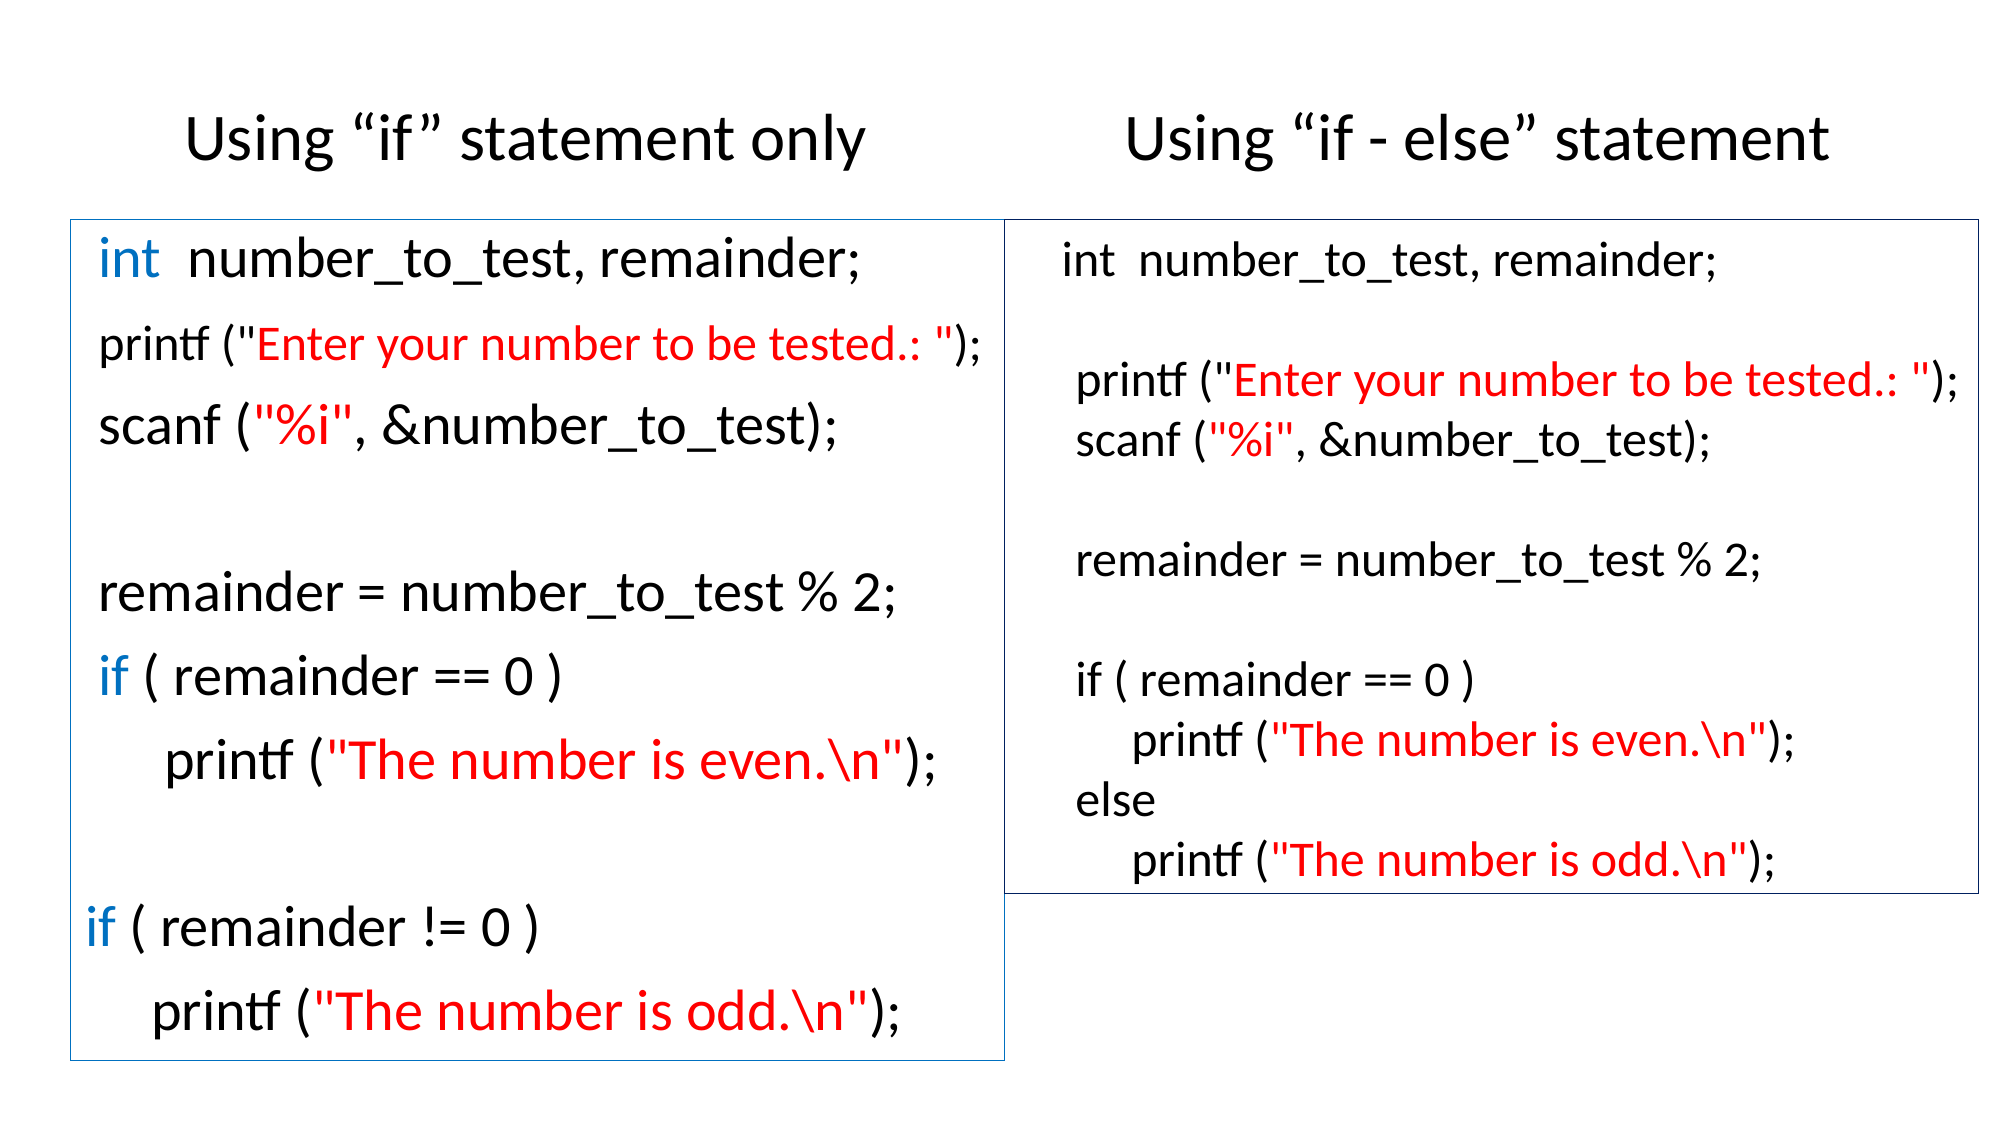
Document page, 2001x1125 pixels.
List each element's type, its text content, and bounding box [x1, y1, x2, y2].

list int number_to_test, remainder; printf ("Enter your number to be tested.: "); scanf ("%i", &number_to_test); remainder = number_to_test % 2; if ( remainder == 0 ) printf ("The number is even.\n"); if ( remainder != 0 ) printf ("The number is odd.\n"); [70, 219, 1005, 1061]
text_box int number_to_test, remainder; printf ("Enter your number to be tested.: "); scanf ("%i", &number_to_test); remainder = number_to_test % 2; if ( remainder == 0 ) printf ("The number is even.\n"); else printf ("The number is odd.\n"); [1004, 219, 1979, 894]
text_box Using “if - else” statement [1109, 86, 1939, 182]
text_box Using “if” statement only [169, 86, 916, 182]
